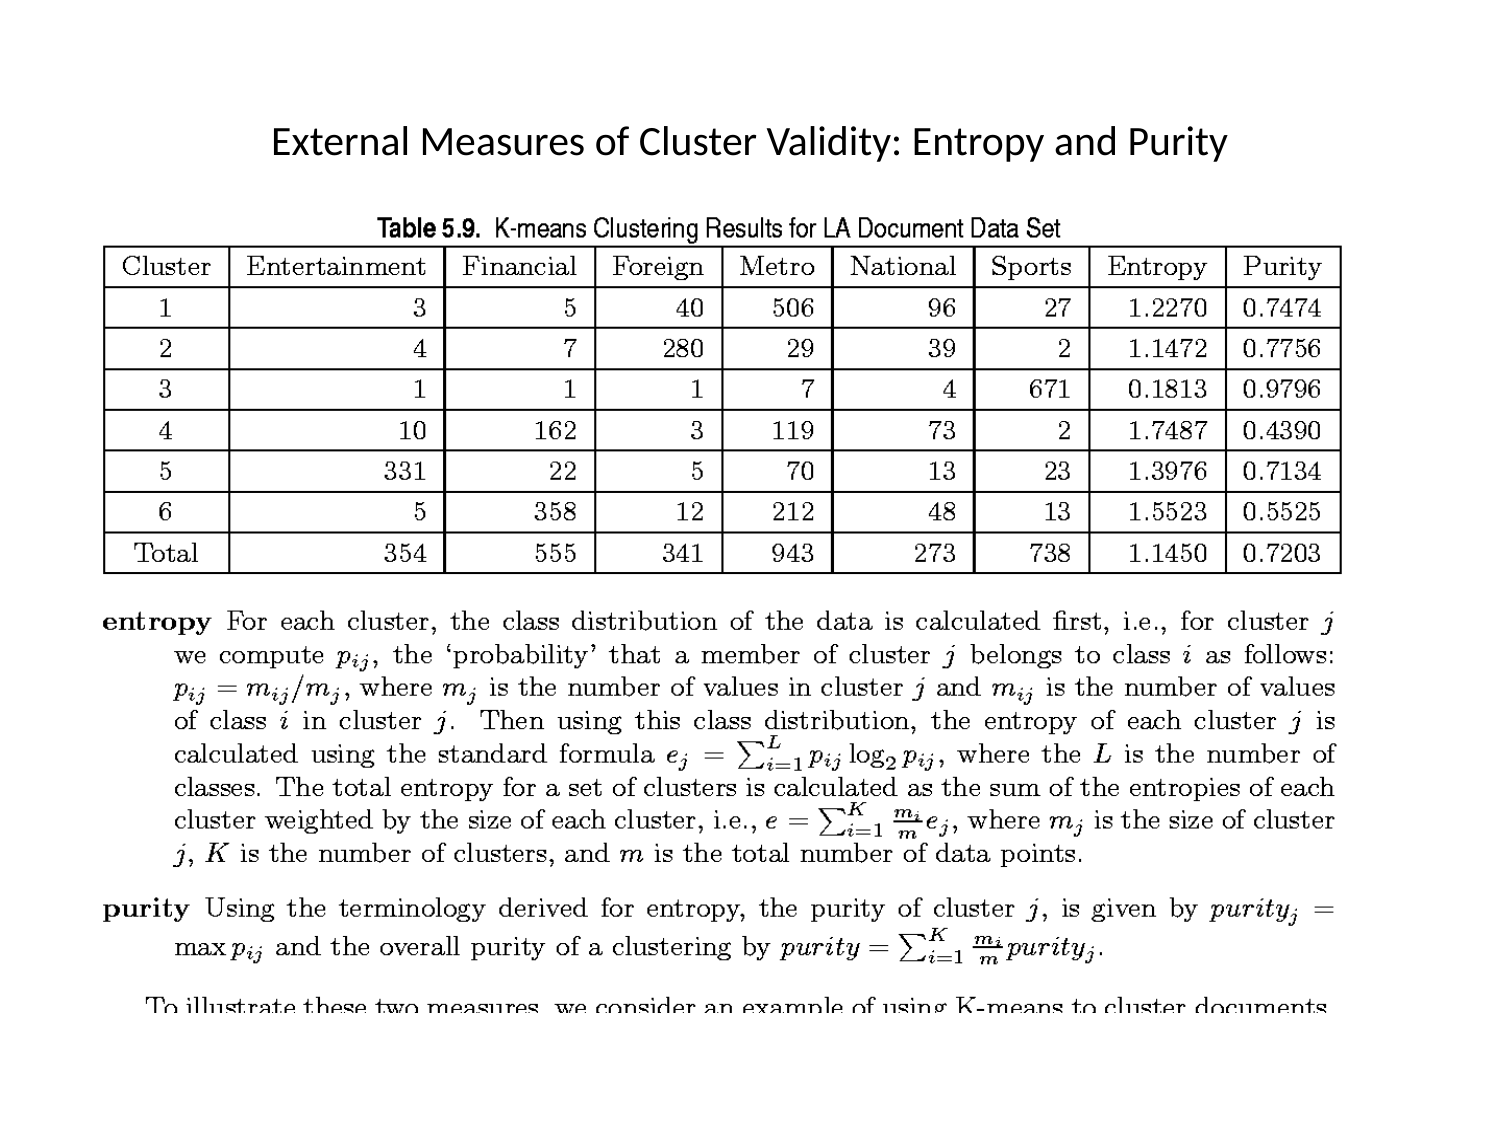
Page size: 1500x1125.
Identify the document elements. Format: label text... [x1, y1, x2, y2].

title External Measures of Cluster Validity: Entropy and Purity [75, 45, 1425, 233]
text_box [99, 199, 1373, 1013]
